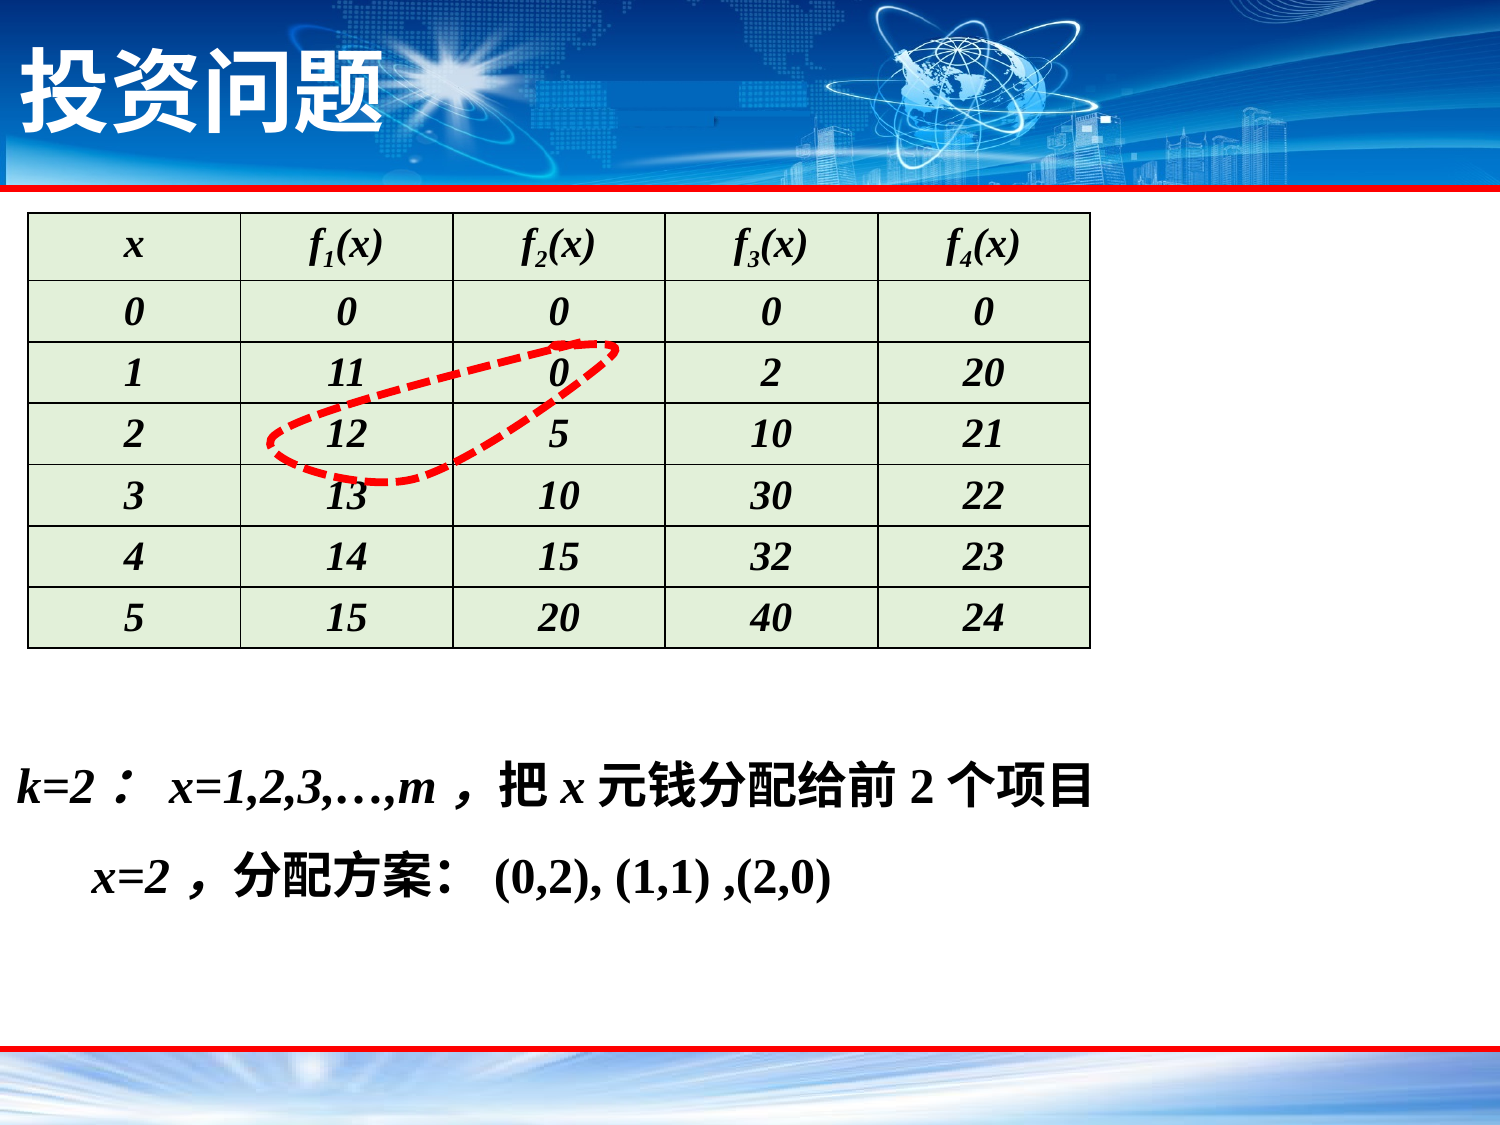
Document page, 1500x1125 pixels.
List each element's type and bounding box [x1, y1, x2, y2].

table_cell [666, 588, 877, 647]
table_cell [879, 404, 1089, 464]
table_cell [454, 465, 664, 525]
table_cell [29, 281, 240, 341]
table_header [29, 214, 240, 280]
table_cell [666, 281, 877, 341]
table_cell [454, 527, 664, 586]
table_cell [241, 527, 452, 586]
table_cell [456, 404, 664, 464]
table_header [454, 214, 664, 280]
table_cell [666, 343, 877, 402]
table_cell [241, 404, 343, 464]
table_cell [879, 588, 1089, 647]
table_cell [666, 465, 877, 525]
table_cell [454, 343, 555, 373]
table_cell [879, 465, 1089, 525]
table_header [241, 214, 452, 280]
table_cell [879, 281, 1089, 341]
text_box [269, 341, 617, 484]
table_cell [241, 281, 452, 341]
table_cell [556, 343, 664, 402]
table_cell [29, 527, 240, 586]
table_cell [241, 343, 452, 402]
table_cell [879, 527, 1089, 586]
picture [0, 0, 1500, 185]
table_header [879, 214, 1089, 280]
table_cell [454, 281, 664, 341]
table_cell [454, 588, 664, 647]
table_cell [29, 465, 240, 525]
table_cell [879, 343, 1089, 402]
table_cell [241, 588, 452, 647]
table_header [666, 214, 877, 280]
picture [0, 1052, 1500, 1125]
table_cell [666, 404, 877, 464]
table_cell [29, 343, 240, 402]
table_cell [29, 404, 240, 464]
title [3, 2, 1500, 189]
table_cell [241, 465, 452, 525]
table_cell [666, 527, 877, 586]
table_cell [29, 588, 240, 647]
